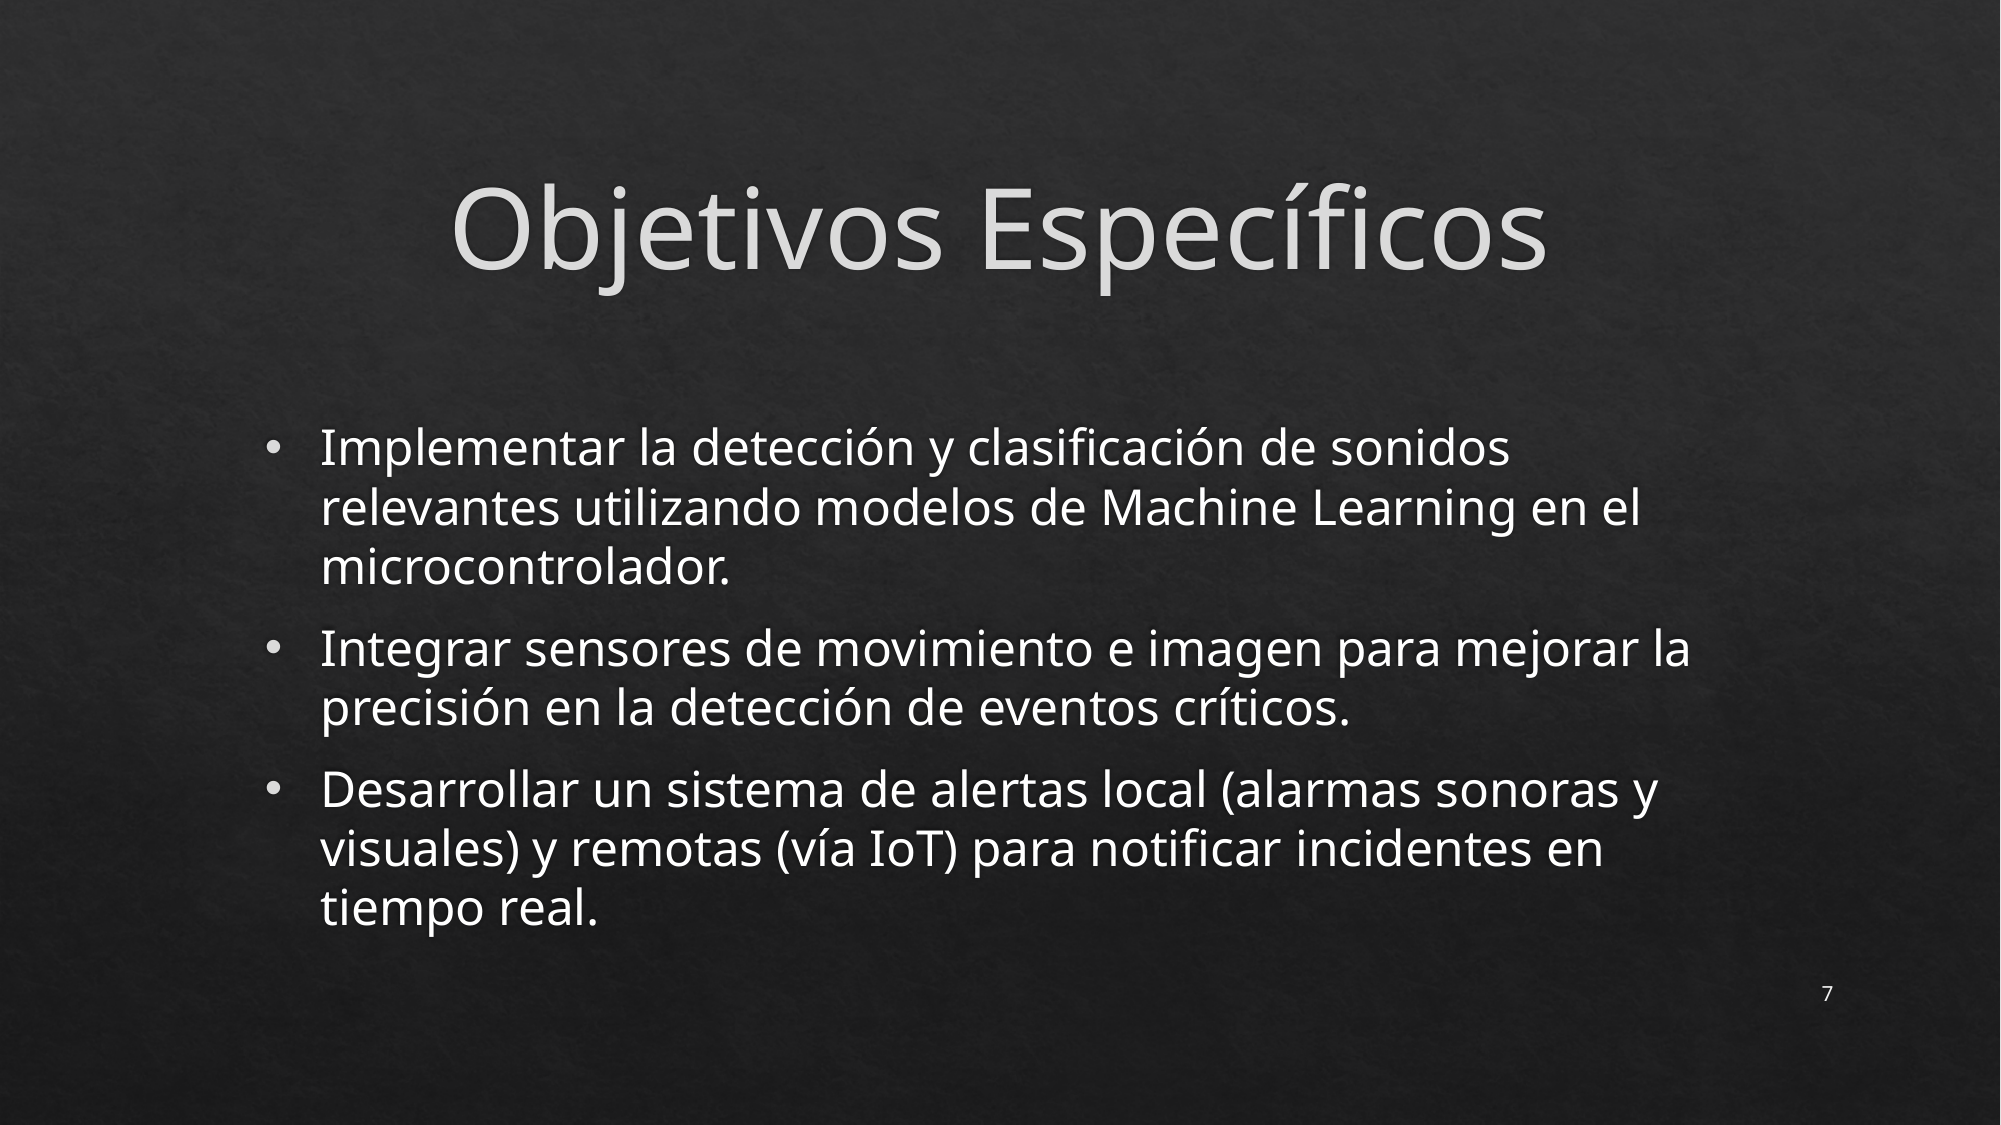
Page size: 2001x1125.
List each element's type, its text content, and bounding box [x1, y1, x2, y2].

picture [0, 0, 2001, 1125]
slide_number ‹#› [1724, 965, 1849, 1025]
title Objetivos Específicos [249, 70, 1750, 300]
subtitle Implementar la detección y clasificación de sonidos relevantes utilizando modelos de Machine Learning en el microcontrolador. Integrar sensores de movimiento e imagen para mejorar la precisión en la detección de eventos críticos. Desarrollar un sistema de alertas local (alarmas sonoras y visuales) y remotas (vía IoT) para notificar incidentes en tiempo real. [249, 408, 1750, 949]
